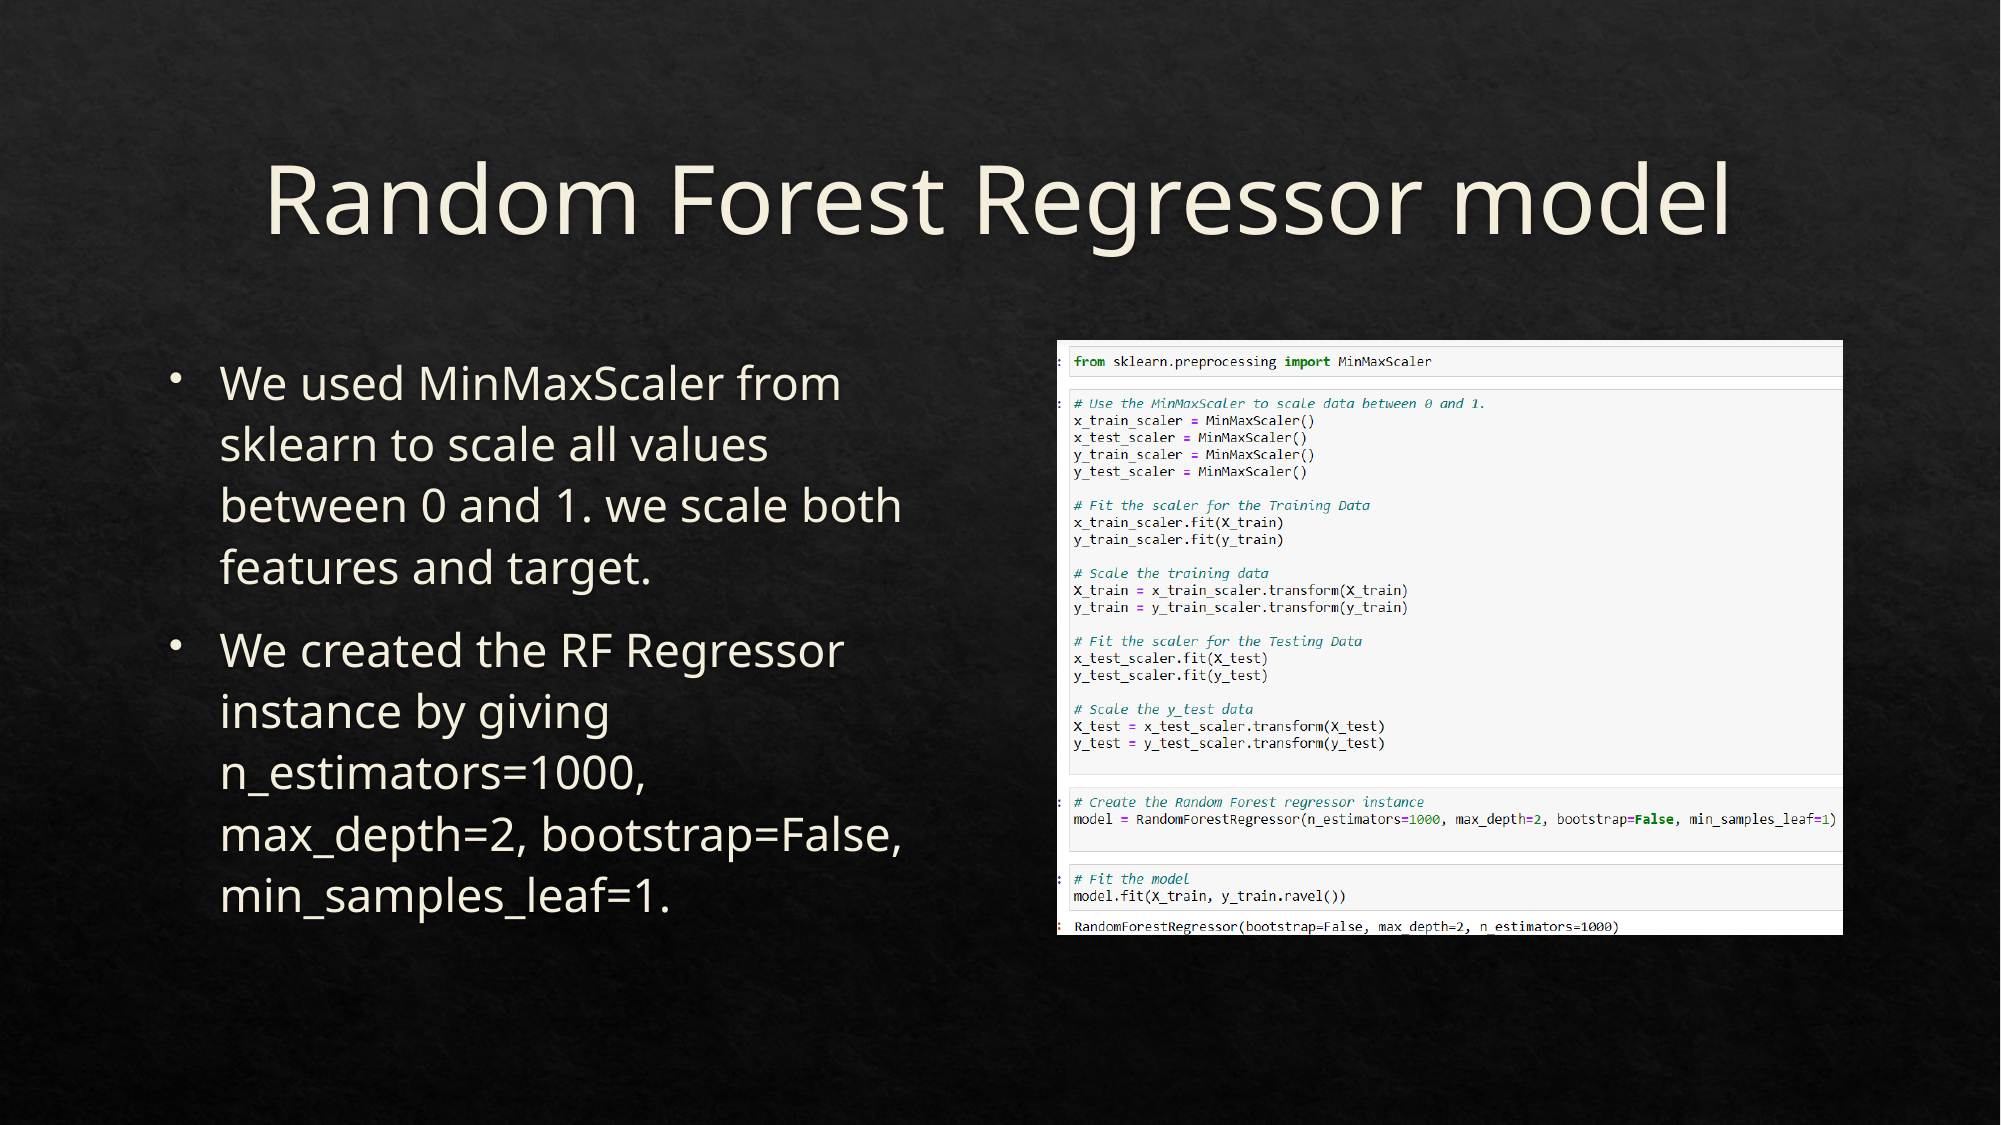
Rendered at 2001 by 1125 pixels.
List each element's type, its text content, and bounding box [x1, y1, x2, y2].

picture [1057, 340, 1843, 936]
title Random Forest Regressor model [149, 99, 1849, 307]
list We used MinMaxScaler from sklearn to scale all values between 0 and 1. we scale both features and target. We created the RF Regressor instance by giving n_estimators=1000, max_depth=2, bootstrap=False, min_samples_leaf=1. [149, 340, 947, 935]
